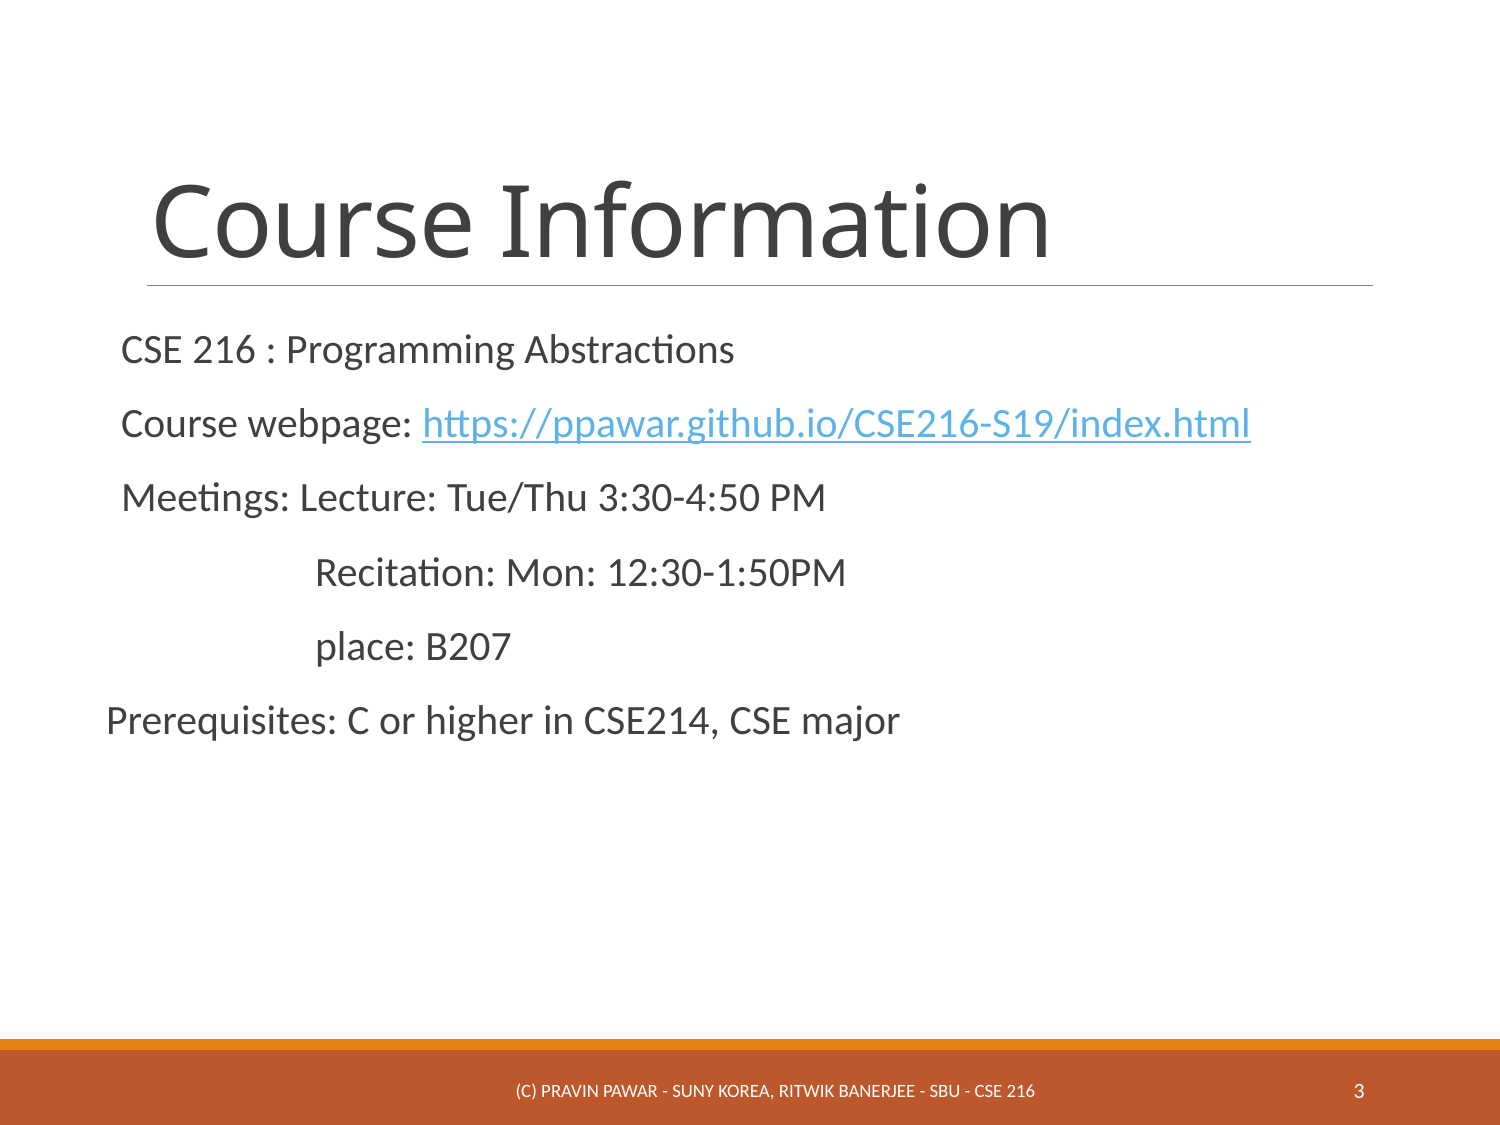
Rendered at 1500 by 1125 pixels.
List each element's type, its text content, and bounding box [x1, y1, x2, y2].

footer (c) Pravin Pawar - SUNY Korea, Ritwik Banerjee - SBU - CSE 216 [453, 1059, 1098, 1120]
slide_number 3 [1218, 1059, 1380, 1120]
title Course Information [135, 47, 1373, 285]
list CSE 216 : Programming Abstractions Course webpage: https://ppawar.github.io/CSE216-S19/index.html Meetings: Lecture: Tue/Thu 3:30-4:50 PM Recitation: Mon: 12:30-1:50PM place: B207 Prerequisites: C or higher in CSE214, CSE major [106, 319, 1397, 1020]
